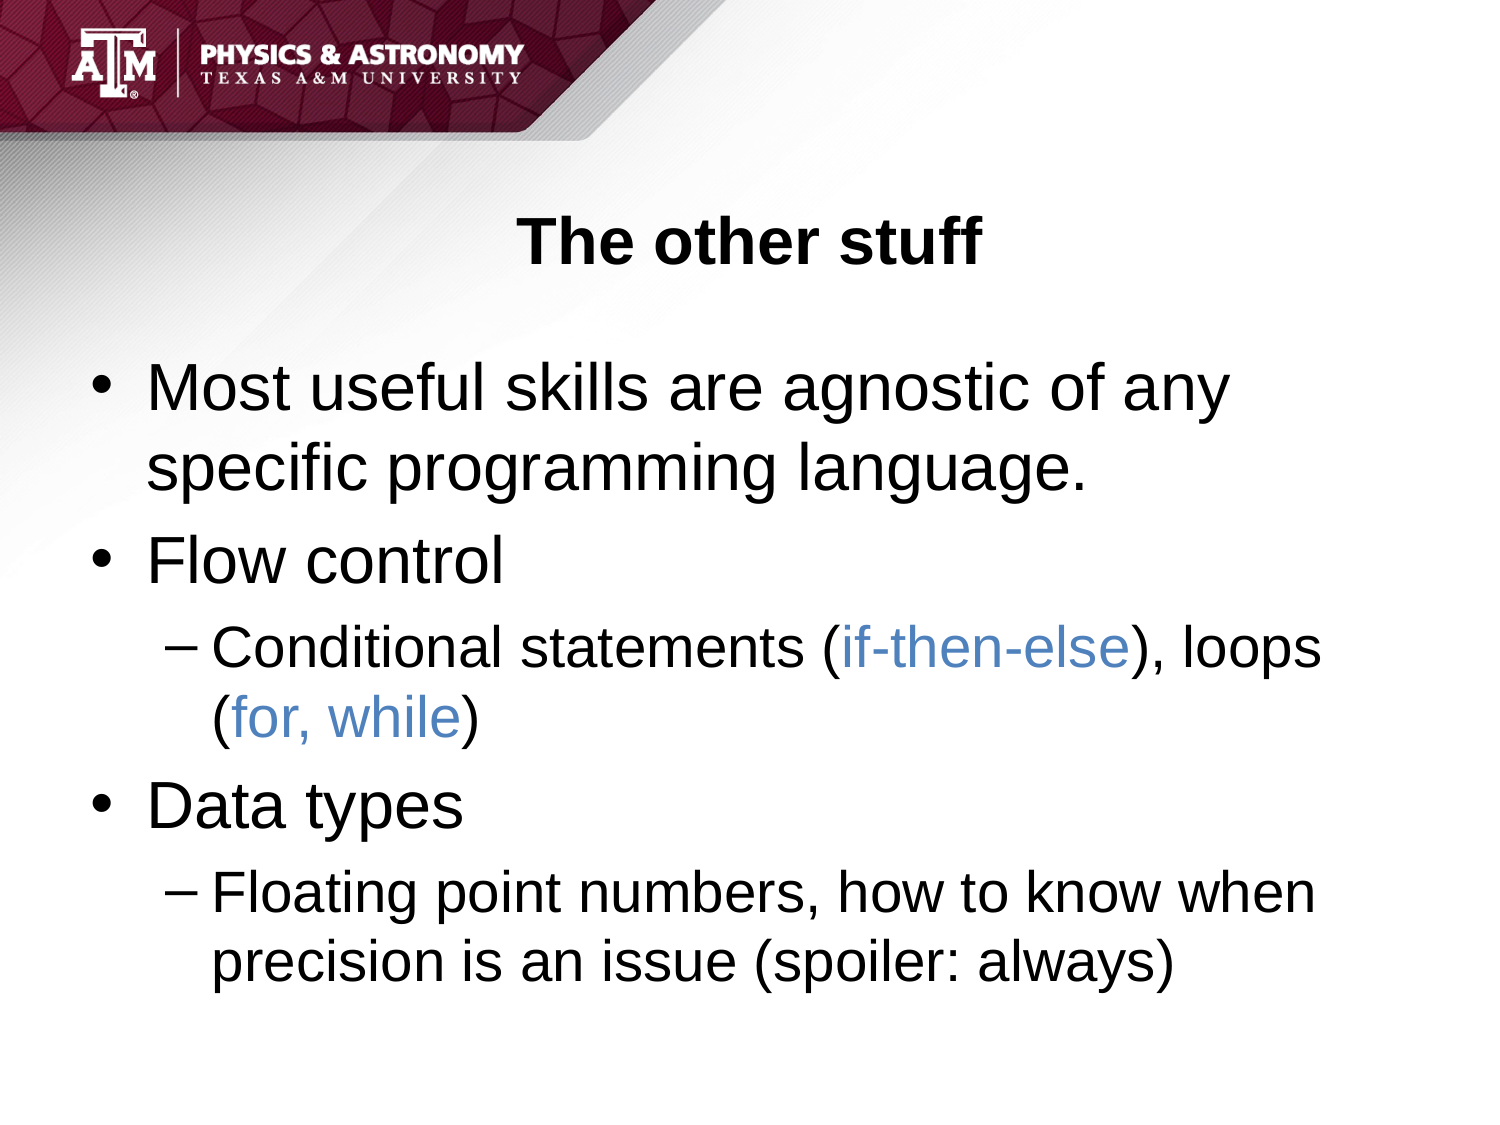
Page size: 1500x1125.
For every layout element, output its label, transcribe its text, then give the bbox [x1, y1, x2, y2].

list Most useful skills are agnostic of any specific programming language. Flow control Conditional statements (if-then-else), loops (for, while) Data types Floating point numbers, how to know when precision is an issue (spoiler: always) [75, 336, 1425, 1063]
picture [0, 0, 1500, 1125]
title The other stuff [75, 172, 1425, 304]
